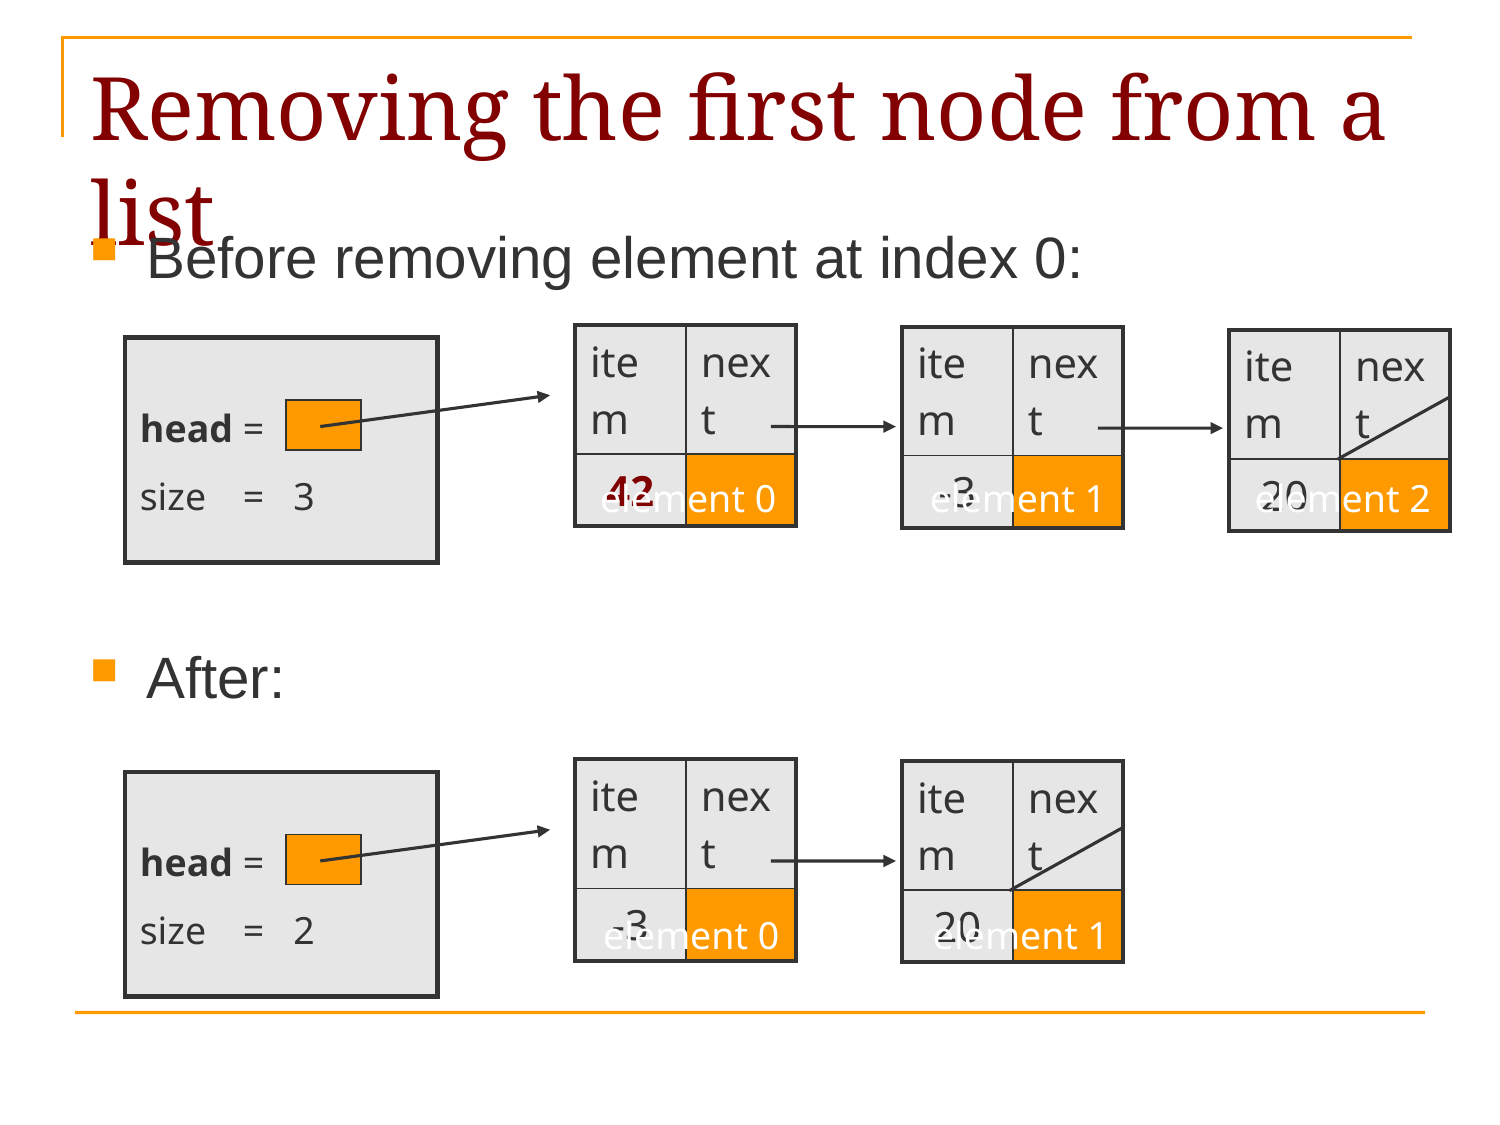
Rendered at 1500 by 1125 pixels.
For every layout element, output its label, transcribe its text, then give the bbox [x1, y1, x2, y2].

table_cell 20 [904, 891, 1012, 960]
table_header next [687, 761, 794, 888]
text_box element 0 [585, 467, 792, 527]
text_box [770, 420, 896, 433]
text_box [320, 390, 550, 427]
table_cell [1014, 456, 1121, 467]
table_cell [687, 455, 794, 524]
table_header item [904, 763, 1012, 889]
text_box element 1 [918, 904, 1125, 965]
table_header next [1341, 332, 1448, 458]
table_cell 20 [1231, 460, 1339, 529]
text_box [770, 854, 896, 868]
table_cell -3 [904, 456, 1012, 526]
text_box head = size = 2 [124, 771, 438, 997]
text_box element 1 [914, 467, 1121, 527]
table_cell 42 [577, 455, 685, 524]
text_box [320, 825, 550, 862]
table_header next [1014, 763, 1121, 889]
table_header item [904, 329, 1012, 455]
table_header item [577, 761, 685, 888]
table_cell [687, 889, 794, 904]
text_box [1097, 421, 1223, 435]
table_cell -3 [577, 889, 685, 959]
table_header next [687, 327, 794, 453]
table_header item [1231, 332, 1339, 458]
text_box element 2 [1239, 467, 1446, 527]
title Removing the first node from a list [74, 45, 1426, 201]
text_box [285, 399, 361, 450]
text_box element 0 [588, 904, 795, 965]
table_header next [1014, 329, 1121, 455]
table_cell [1014, 891, 1121, 904]
table_header item [577, 327, 685, 453]
table_cell [1341, 460, 1448, 529]
list Before removing element at index 0: After: [74, 212, 1426, 994]
text_box head = size = 3 [124, 337, 438, 563]
text_box [285, 834, 361, 885]
